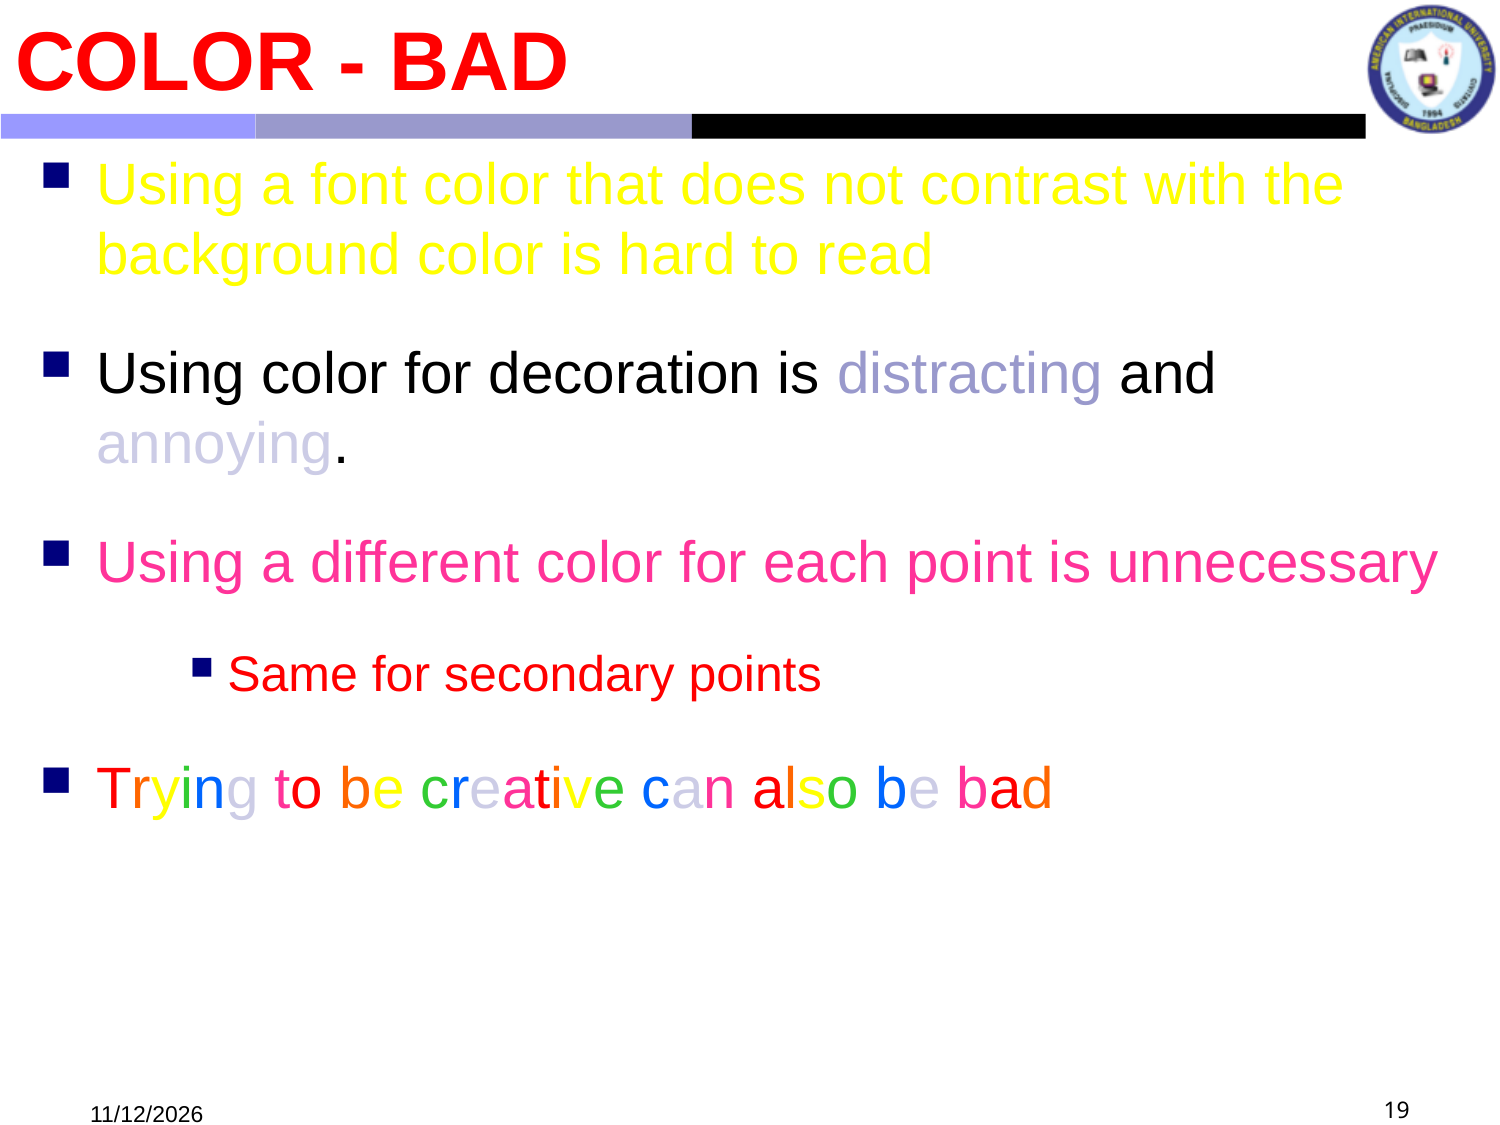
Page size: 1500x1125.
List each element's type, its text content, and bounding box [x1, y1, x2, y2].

slide_number 19 [1074, 1074, 1426, 1125]
picture [1365, 2, 1499, 137]
list Using a font color that does not contrast with the background color is hard to read Using color for decoration is distracting and annoying. Using a different color for each point is unnecessary Same for secondary points Trying to be creative can also be bad [24, 138, 1475, 1056]
list Color - bad [0, 0, 1366, 114]
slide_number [74, 1074, 426, 1125]
